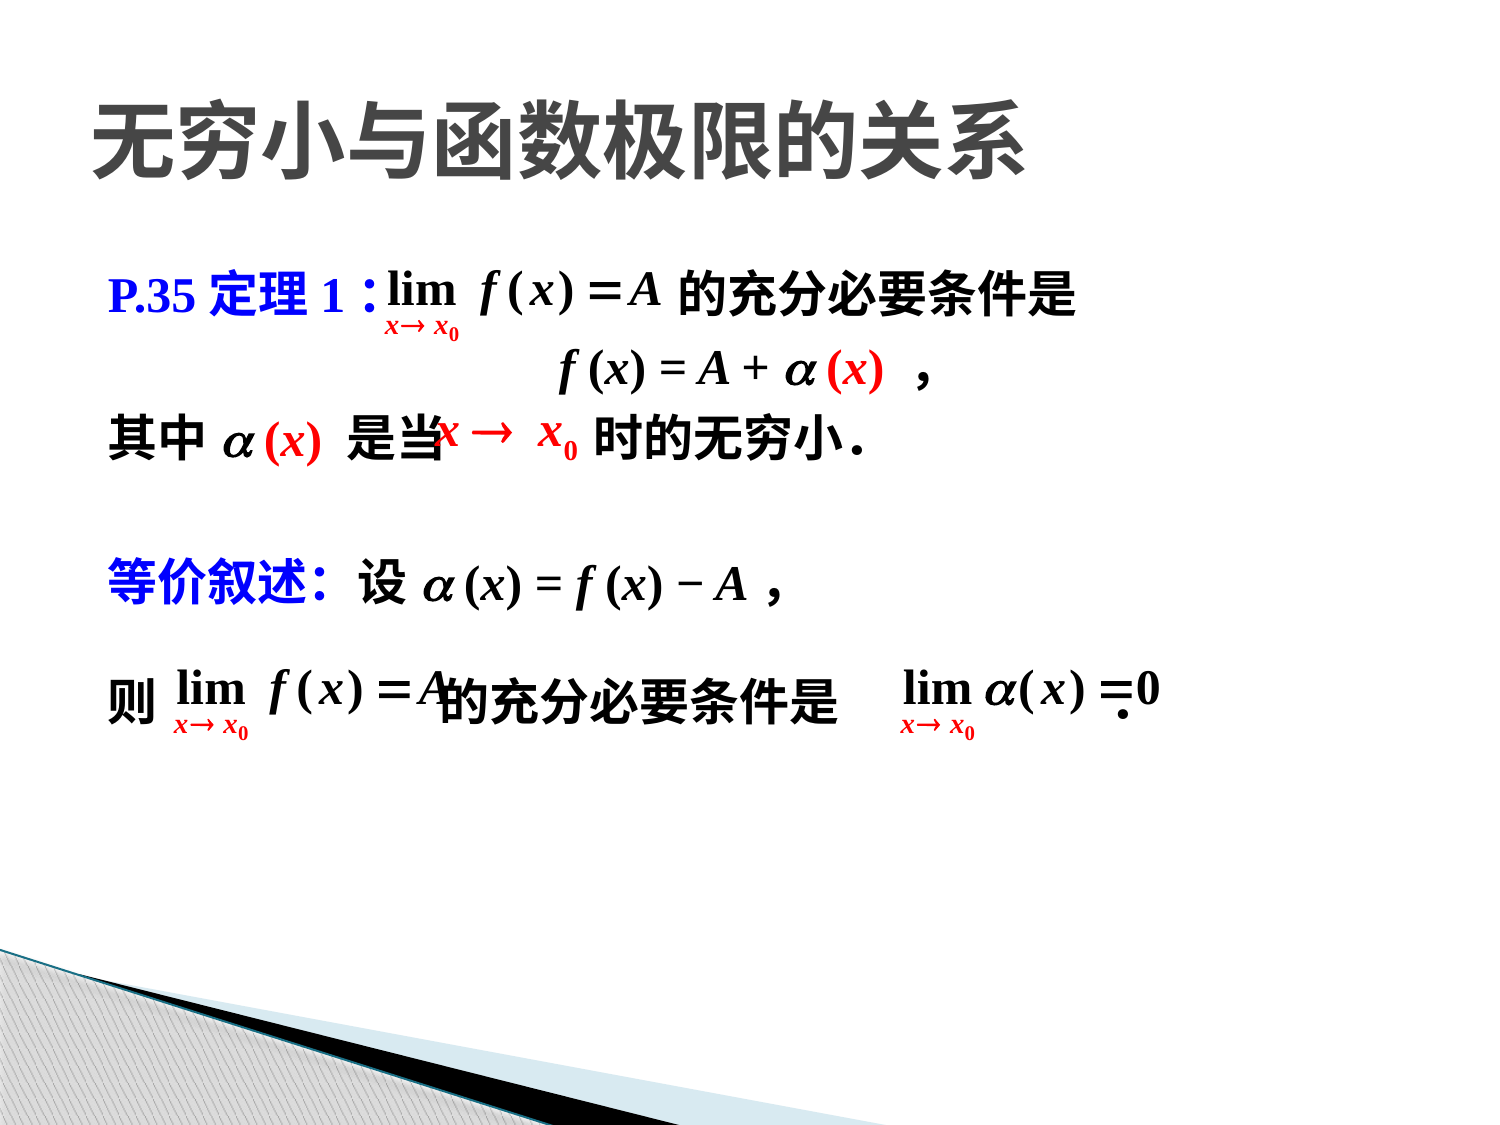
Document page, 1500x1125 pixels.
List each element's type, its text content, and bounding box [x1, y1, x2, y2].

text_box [890, 654, 1170, 751]
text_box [163, 654, 460, 751]
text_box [423, 396, 587, 473]
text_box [374, 255, 671, 352]
list P.35定理1： 的充分必要条件是 f (x) = A + a (x) ， 其中a (x) 是当 时的无穷小． 等价叙述：设a (x) = f (x) − A， 则 的充分必要条件是 ． [74, 242, 1426, 986]
title 无穷小与函数极限的关系 [75, 45, 1425, 233]
